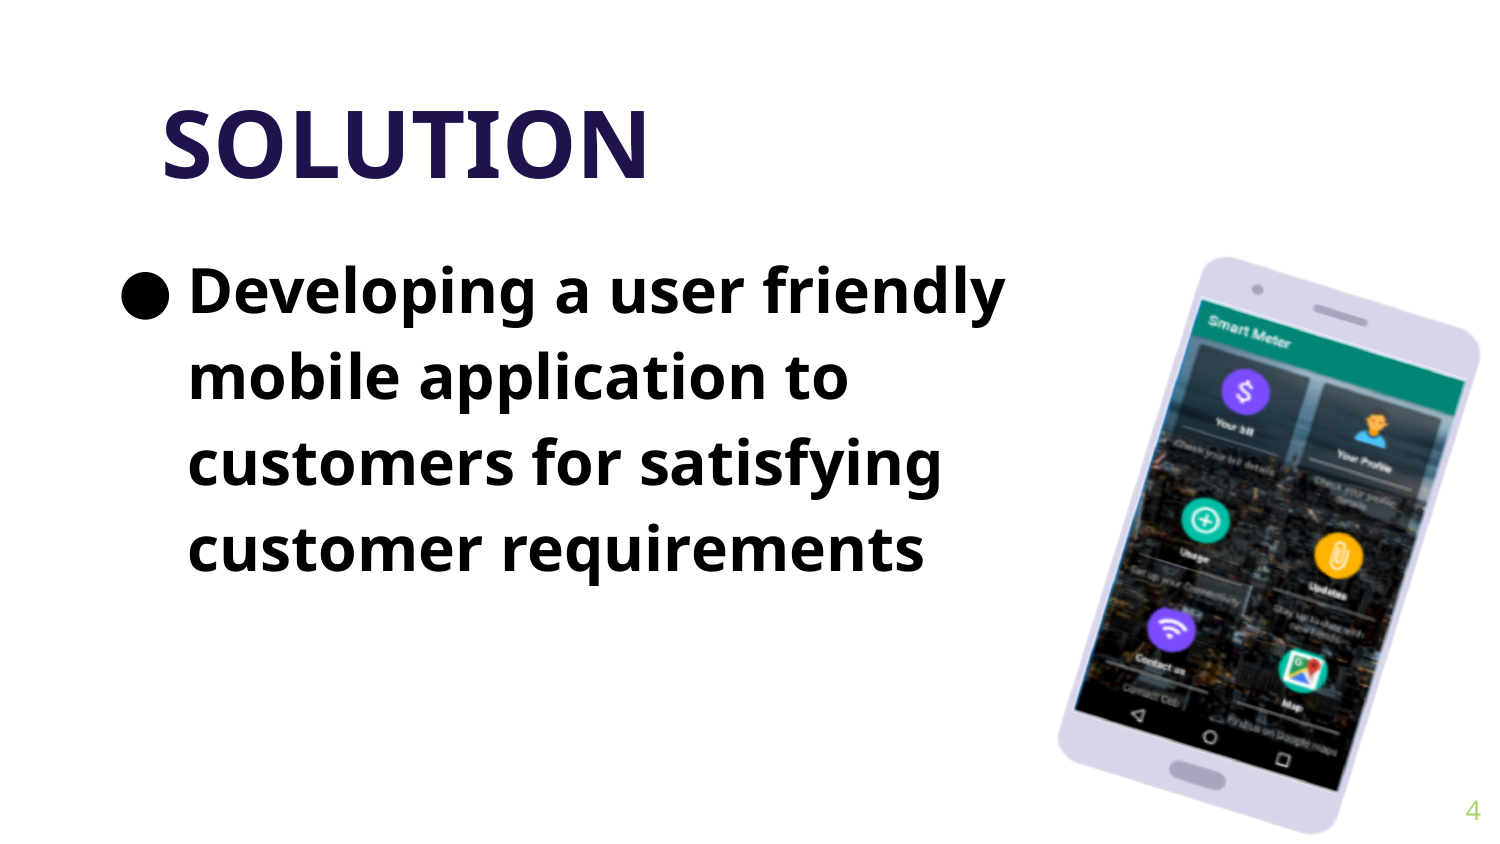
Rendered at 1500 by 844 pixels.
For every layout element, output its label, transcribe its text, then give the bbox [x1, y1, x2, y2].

picture [1052, 250, 1490, 842]
subtitle Developing a user friendly mobile application to customers for satisfying customer requirements [112, 239, 1145, 645]
title SOLUTION [161, 110, 978, 239]
slide_number ‹#› [1391, 779, 1482, 844]
